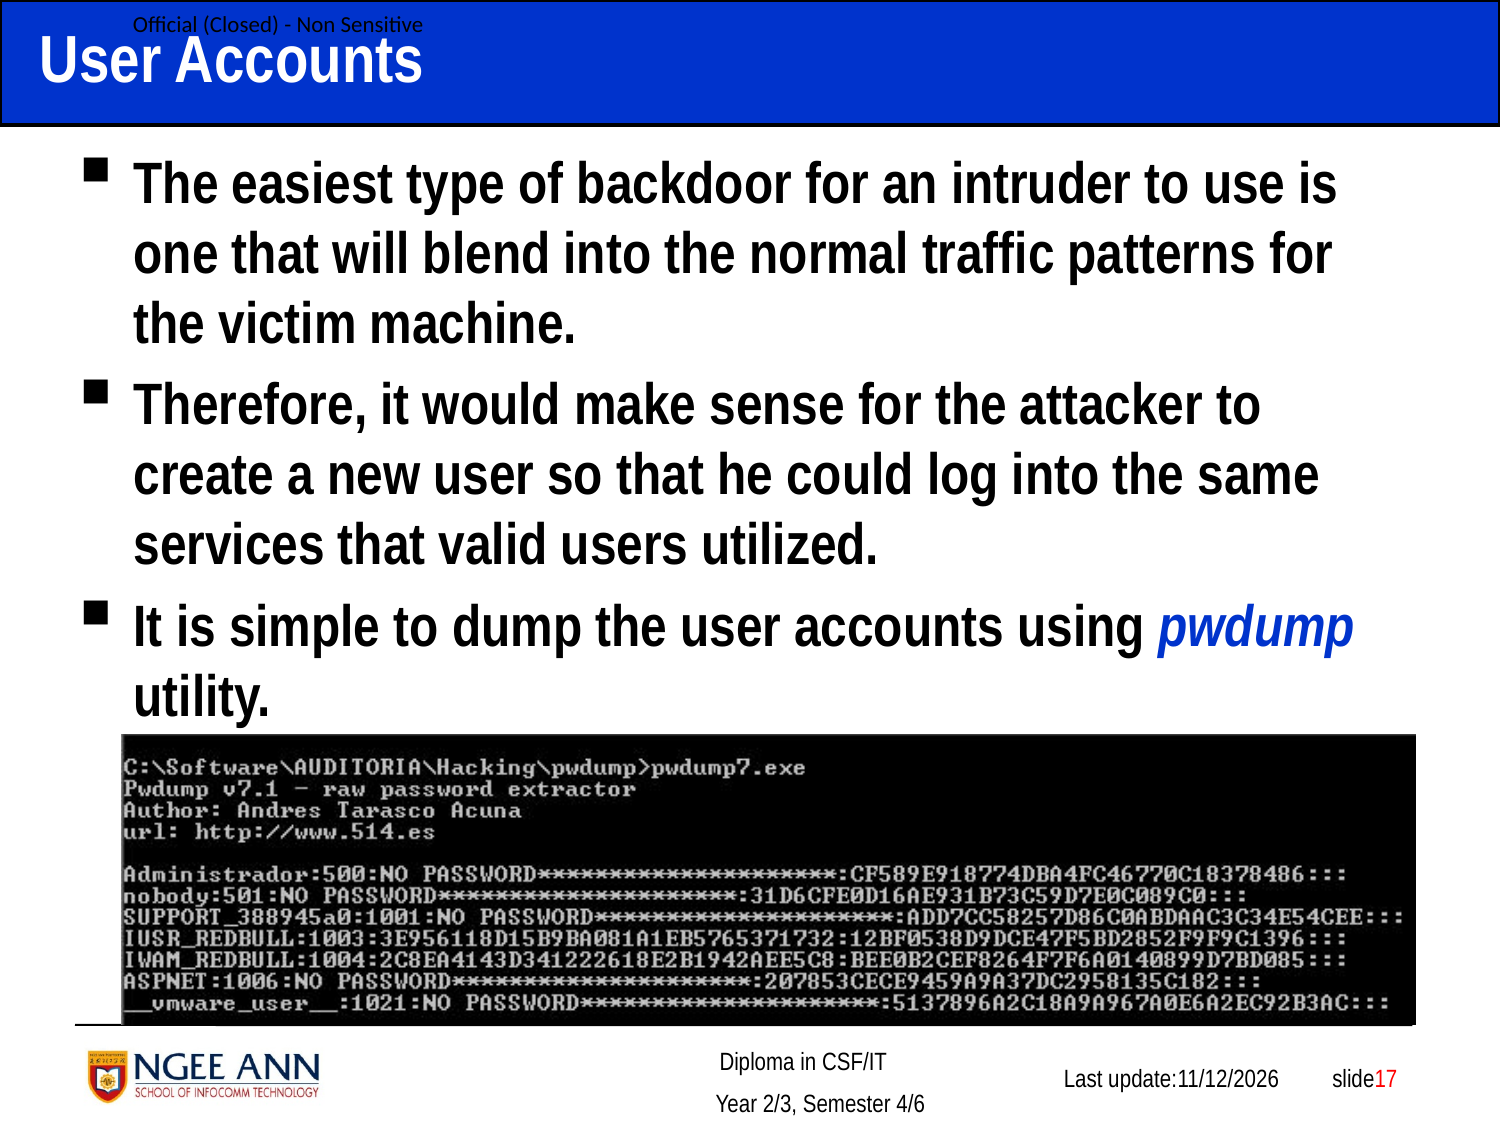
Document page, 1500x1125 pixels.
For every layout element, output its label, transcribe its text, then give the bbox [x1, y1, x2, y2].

slide_number slide17 [1099, 1037, 1413, 1101]
list The easiest type of backdoor for an intruder to use is one that will blend into the normal traffic patterns for the victim machine. Therefore, it would make sense for the attacker to create a new user so that he could log into the same services that valid users utilized. It is simple to dump the user accounts using pwdump utility. [62, 136, 1401, 1026]
picture [62, 1028, 344, 1125]
picture [120, 734, 1416, 1026]
title User Accounts [23, 0, 1500, 115]
